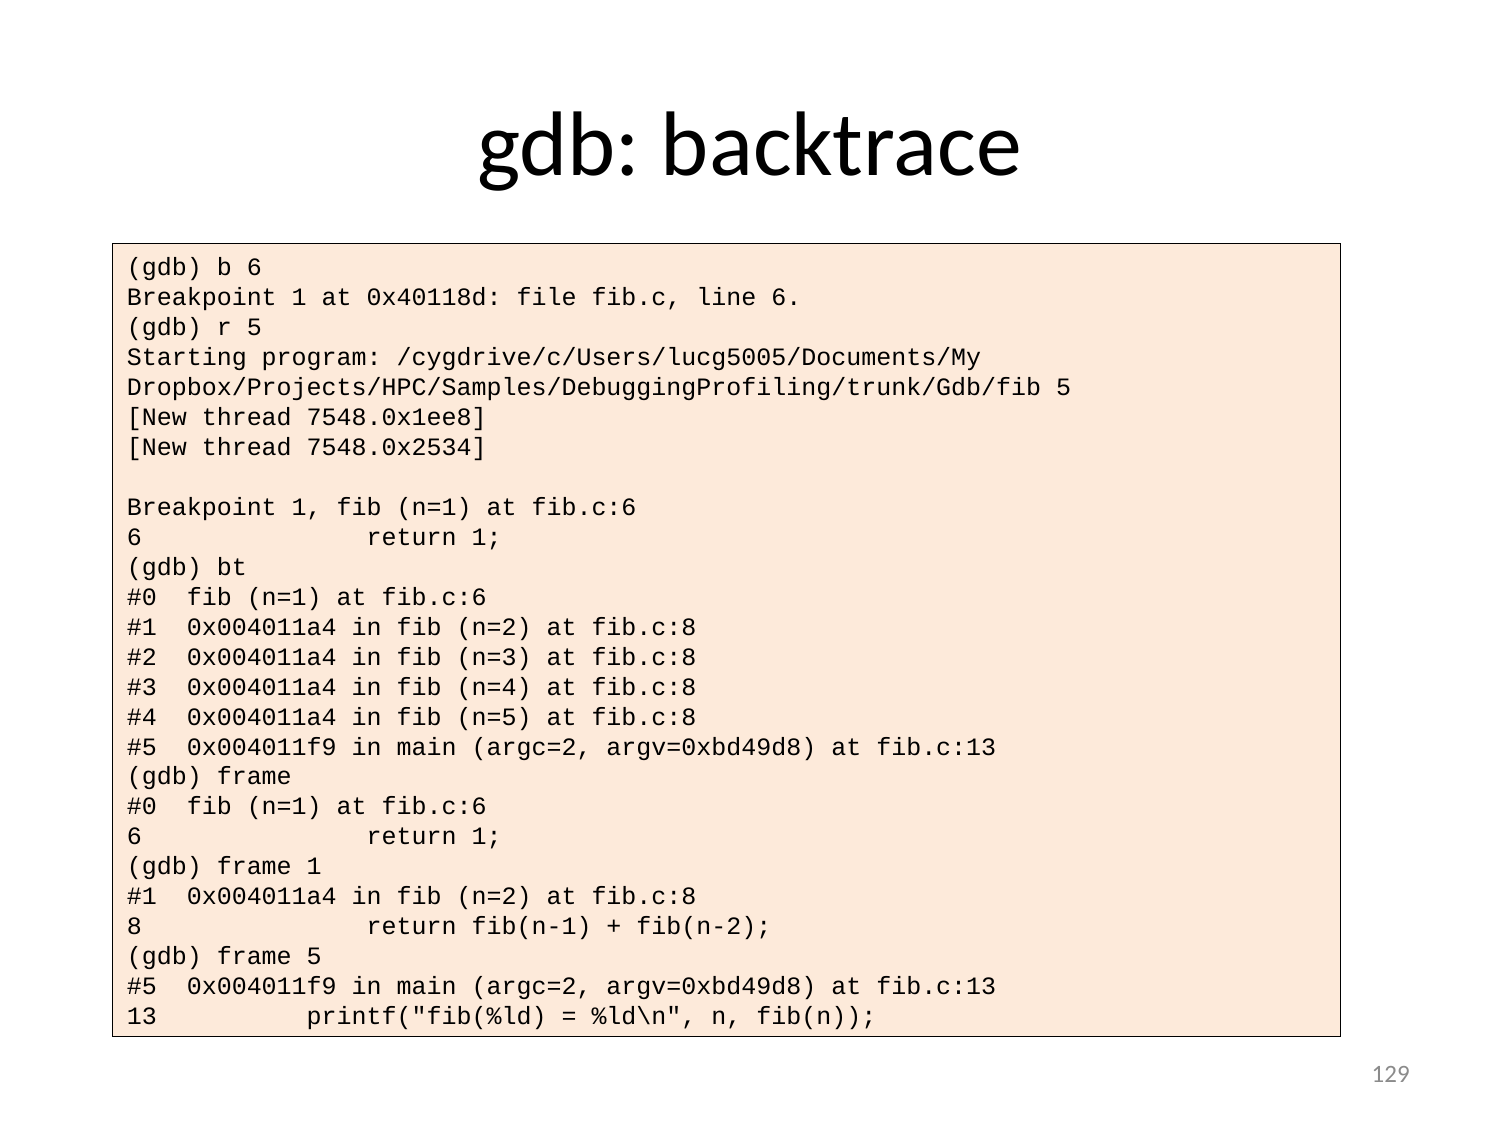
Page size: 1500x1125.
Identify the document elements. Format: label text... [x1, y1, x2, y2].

text_box (gdb) b 6 Breakpoint 1 at 0x40118d: file fib.c, line 6. (gdb) r 5 Starting program: /cygdrive/c/Users/lucg5005/Documents/My Dropbox/Projects/HPC/Samples/DebuggingProfiling/trunk/Gdb/fib 5 [New thread 7548.0x1ee8] [New thread 7548.0x2534] Breakpoint 1, fib (n=1) at fib.c:6 6 return 1; (gdb) bt #0 fib (n=1) at fib.c:6 #1 0x004011a4 in fib (n=2) at fib.c:8 #2 0x004011a4 in fib (n=3) at fib.c:8 #3 0x004011a4 in fib (n=4) at fib.c:8 #4 0x004011a4 in fib (n=5) at fib.c:8 #5 0x004011f9 in main (argc=2, argv=0xbd49d8) at fib.c:13 (gdb) frame #0 fib (n=1) at fib.c:6 6 return 1; (gdb) frame 1 #1 0x004011a4 in fib (n=2) at fib.c:8 8 return fib(n-1) + fib(n-2); (gdb) frame 5 #5 0x004011f9 in main (argc=2, argv=0xbd49d8) at fib.c:13 13 printf("fib(%ld) = %ld\n", n, fib(n)); [112, 243, 1341, 1037]
slide_number 129 [1074, 1042, 1425, 1103]
title gdb: backtrace [75, 45, 1425, 233]
